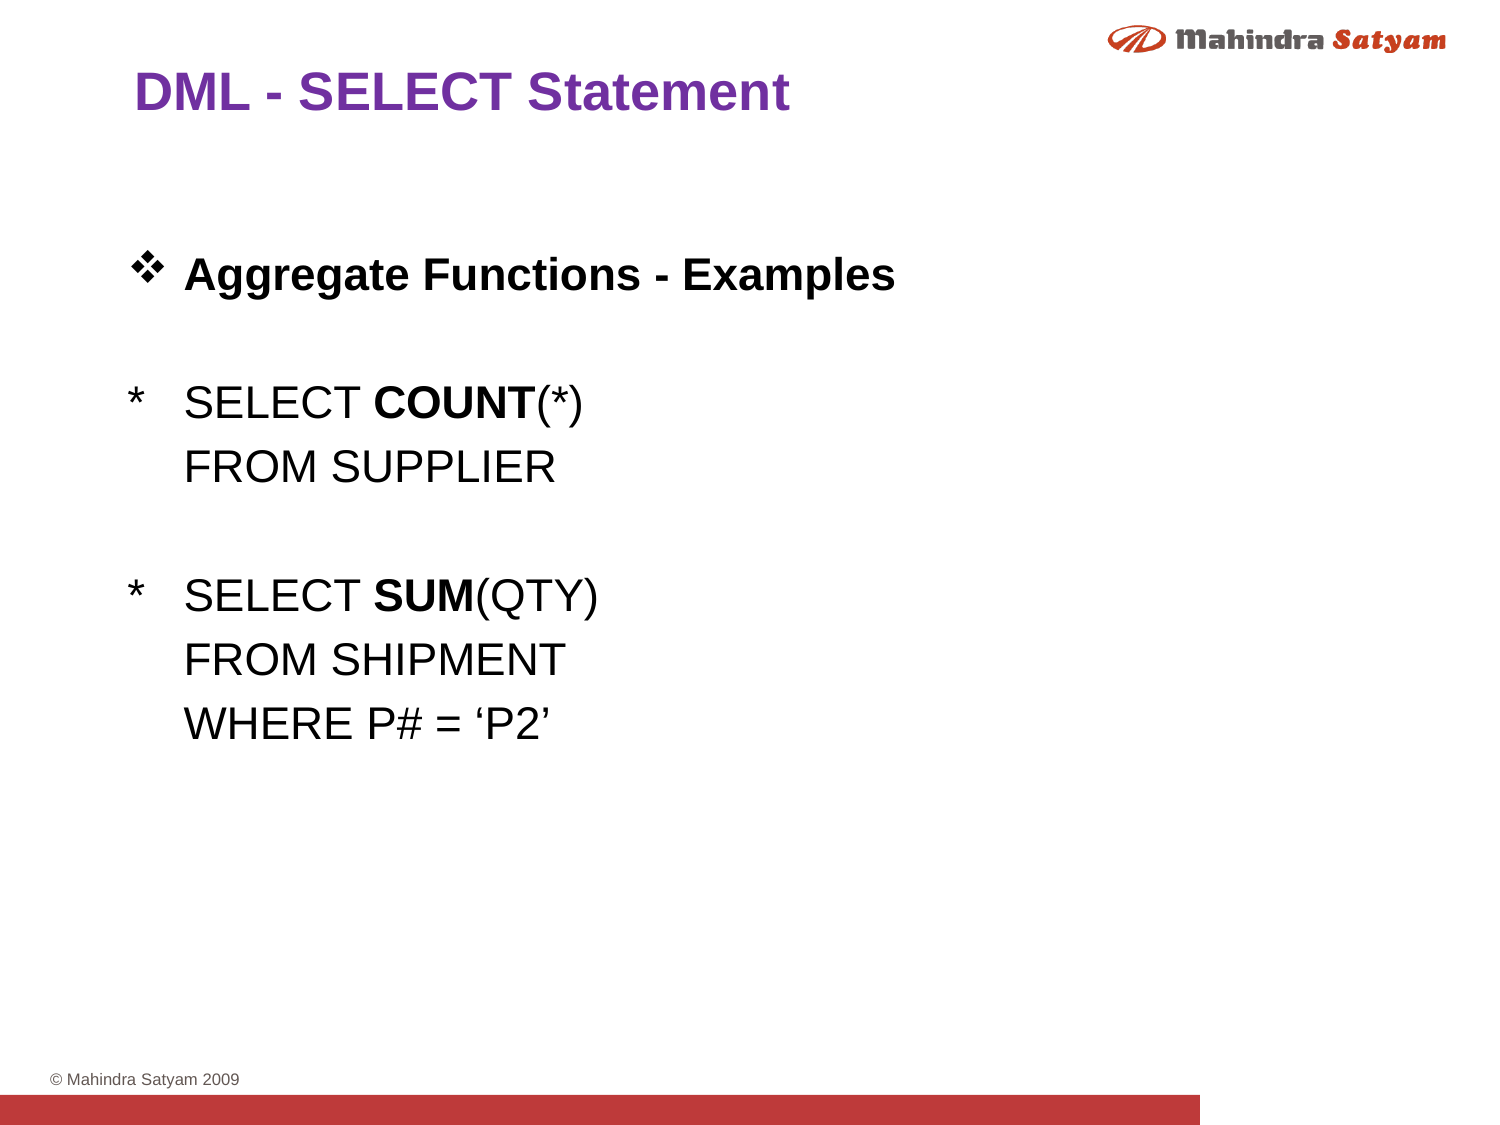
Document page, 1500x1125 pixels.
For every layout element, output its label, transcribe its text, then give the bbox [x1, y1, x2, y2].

picture [1107, 25, 1446, 53]
text_box DML - SELECT Statement [27, 44, 898, 129]
text_box Aggregate Functions - Examples * SELECT COUNT(*) FROM SUPPLIER * SELECT SUM(QTY) FROM SHIPMENT WHERE P# = ‘P2’ [112, 237, 1388, 1000]
